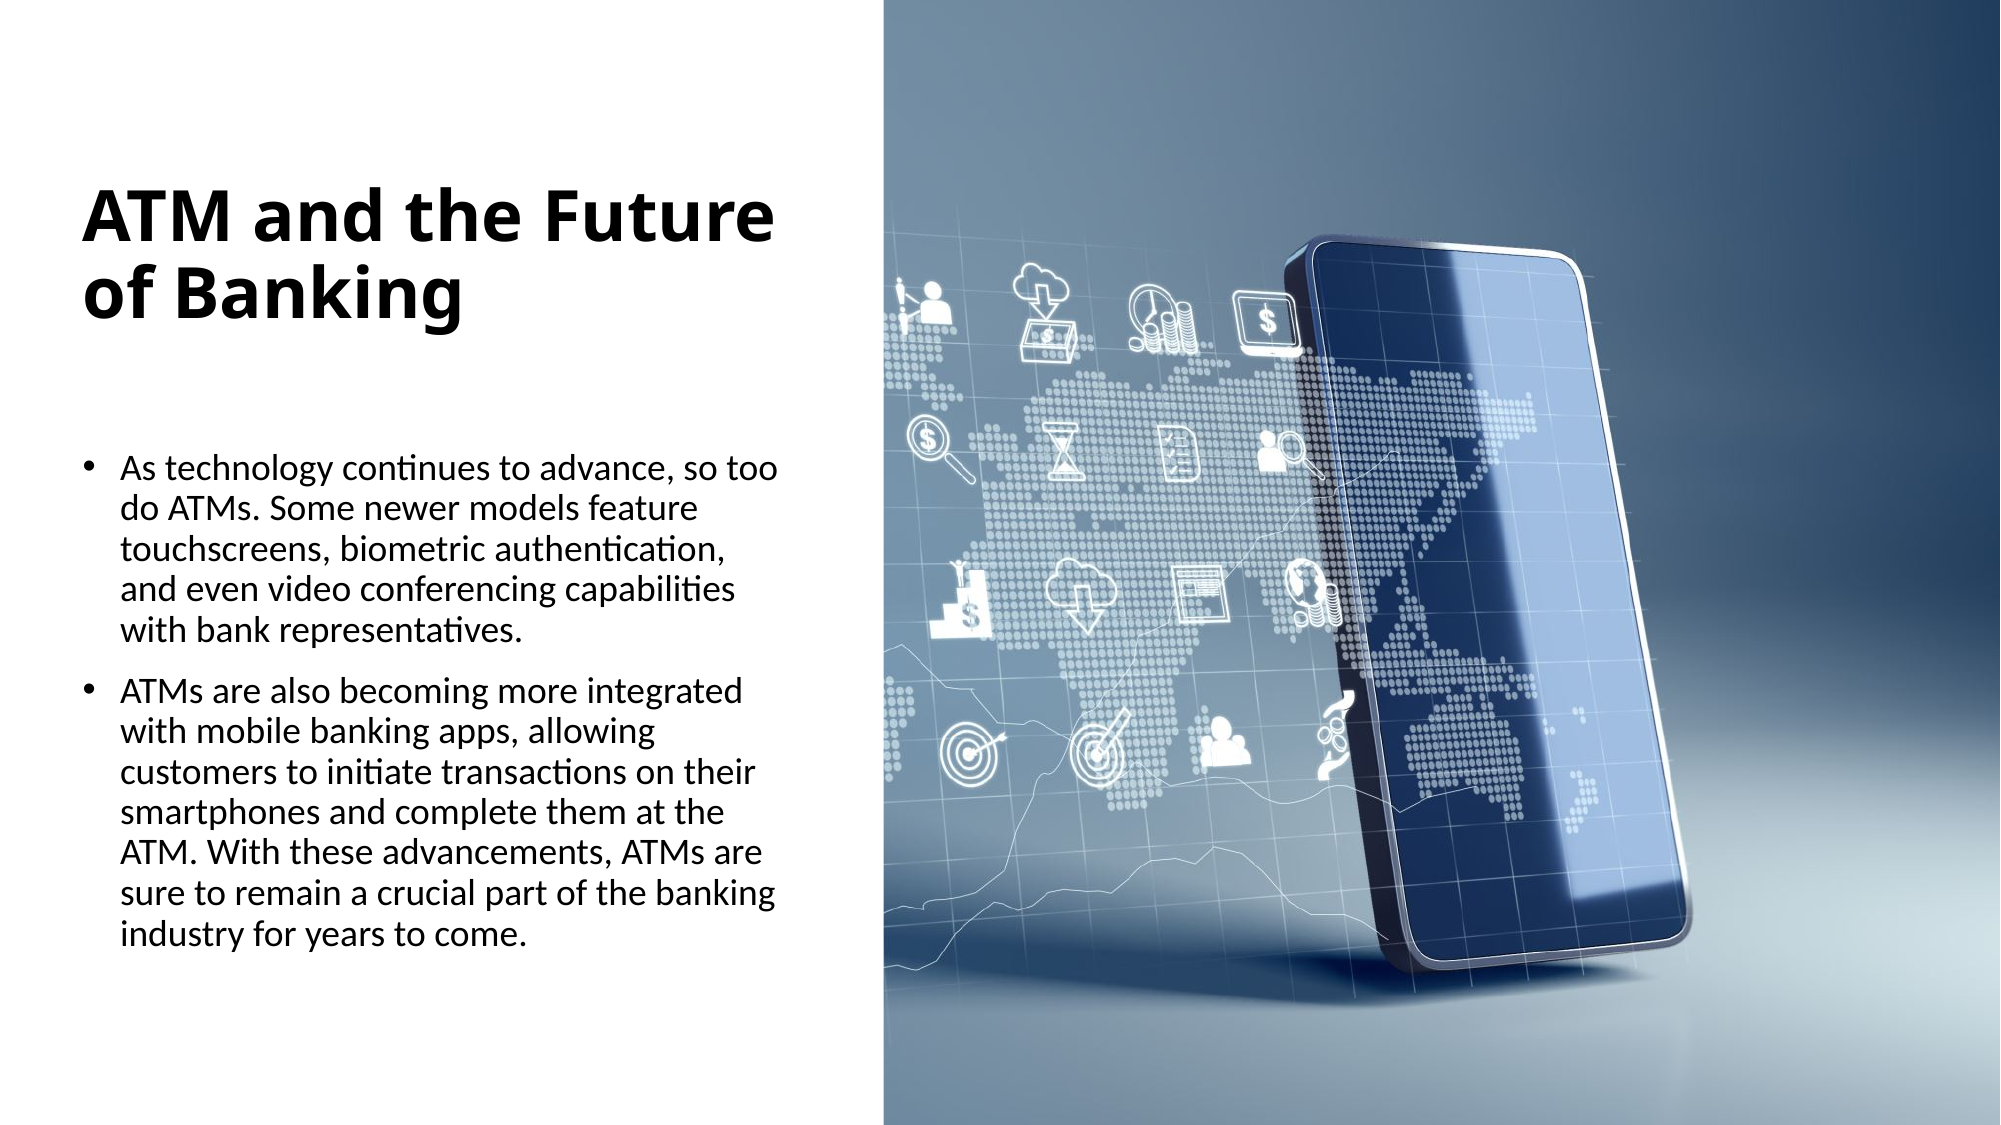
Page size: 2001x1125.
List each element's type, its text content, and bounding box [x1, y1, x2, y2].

list As technology continues to advance, so too do ATMs. Some newer models feature touchscreens, biometric authentication, and even video conferencing capabilities with bank representatives. ATMs are also becoming more integrated with mobile banking apps, allowing customers to initiate transactions on their smartphones and complete them at the ATM. With these advancements, ATMs are sure to remain a crucial part of the banking industry for years to come. [67, 440, 807, 1014]
picture [883, 0, 2000, 1125]
title ATM and the Future of Banking [67, 162, 807, 342]
